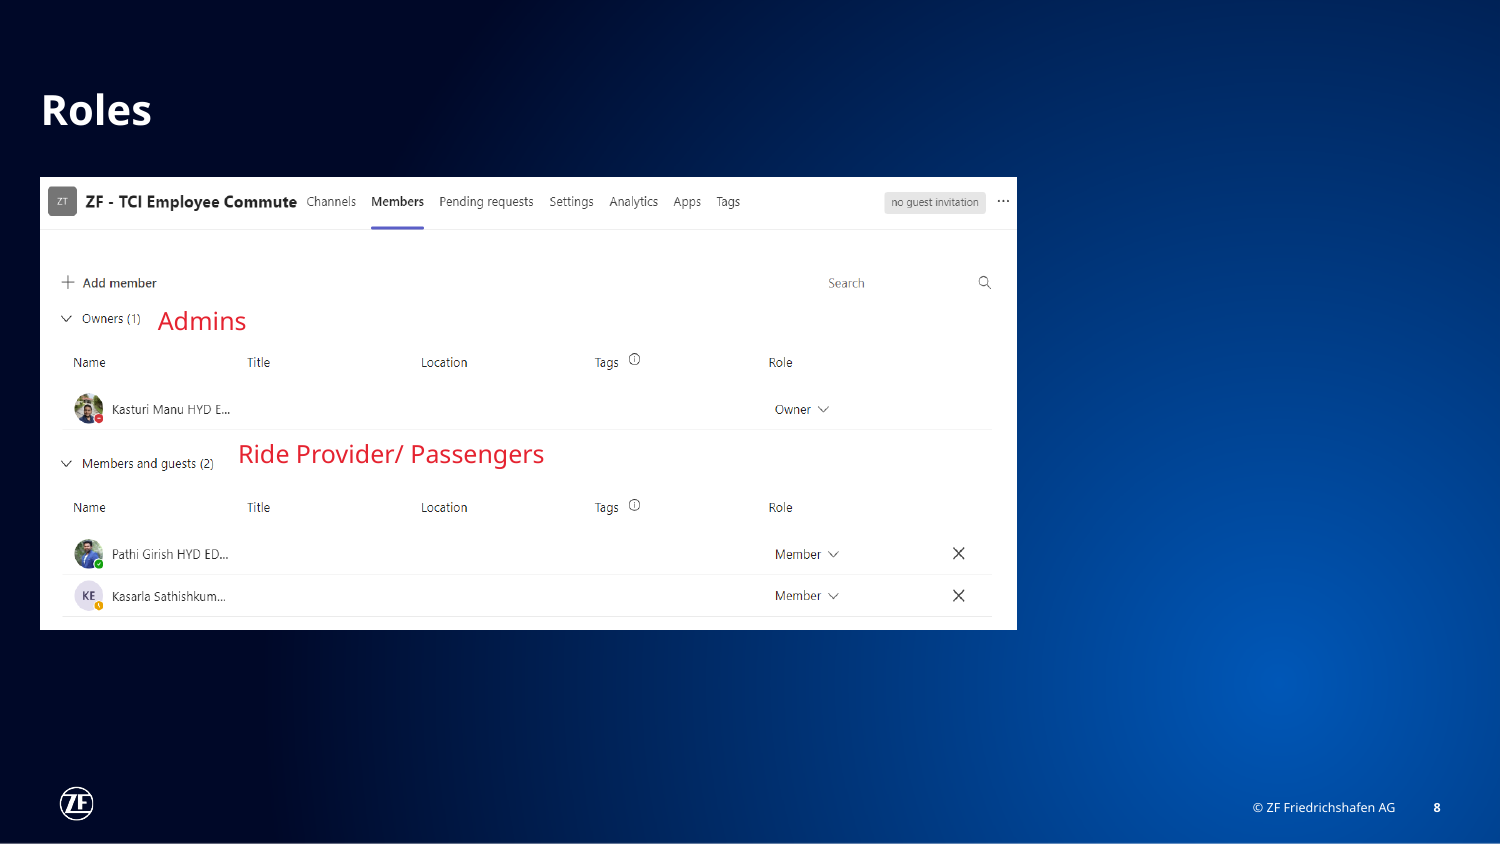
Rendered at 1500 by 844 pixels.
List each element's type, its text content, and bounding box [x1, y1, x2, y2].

slide_number 8 [1411, 799, 1441, 817]
title Roles [40, 84, 337, 158]
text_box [40, 176, 1017, 631]
picture [0, 0, 1500, 844]
